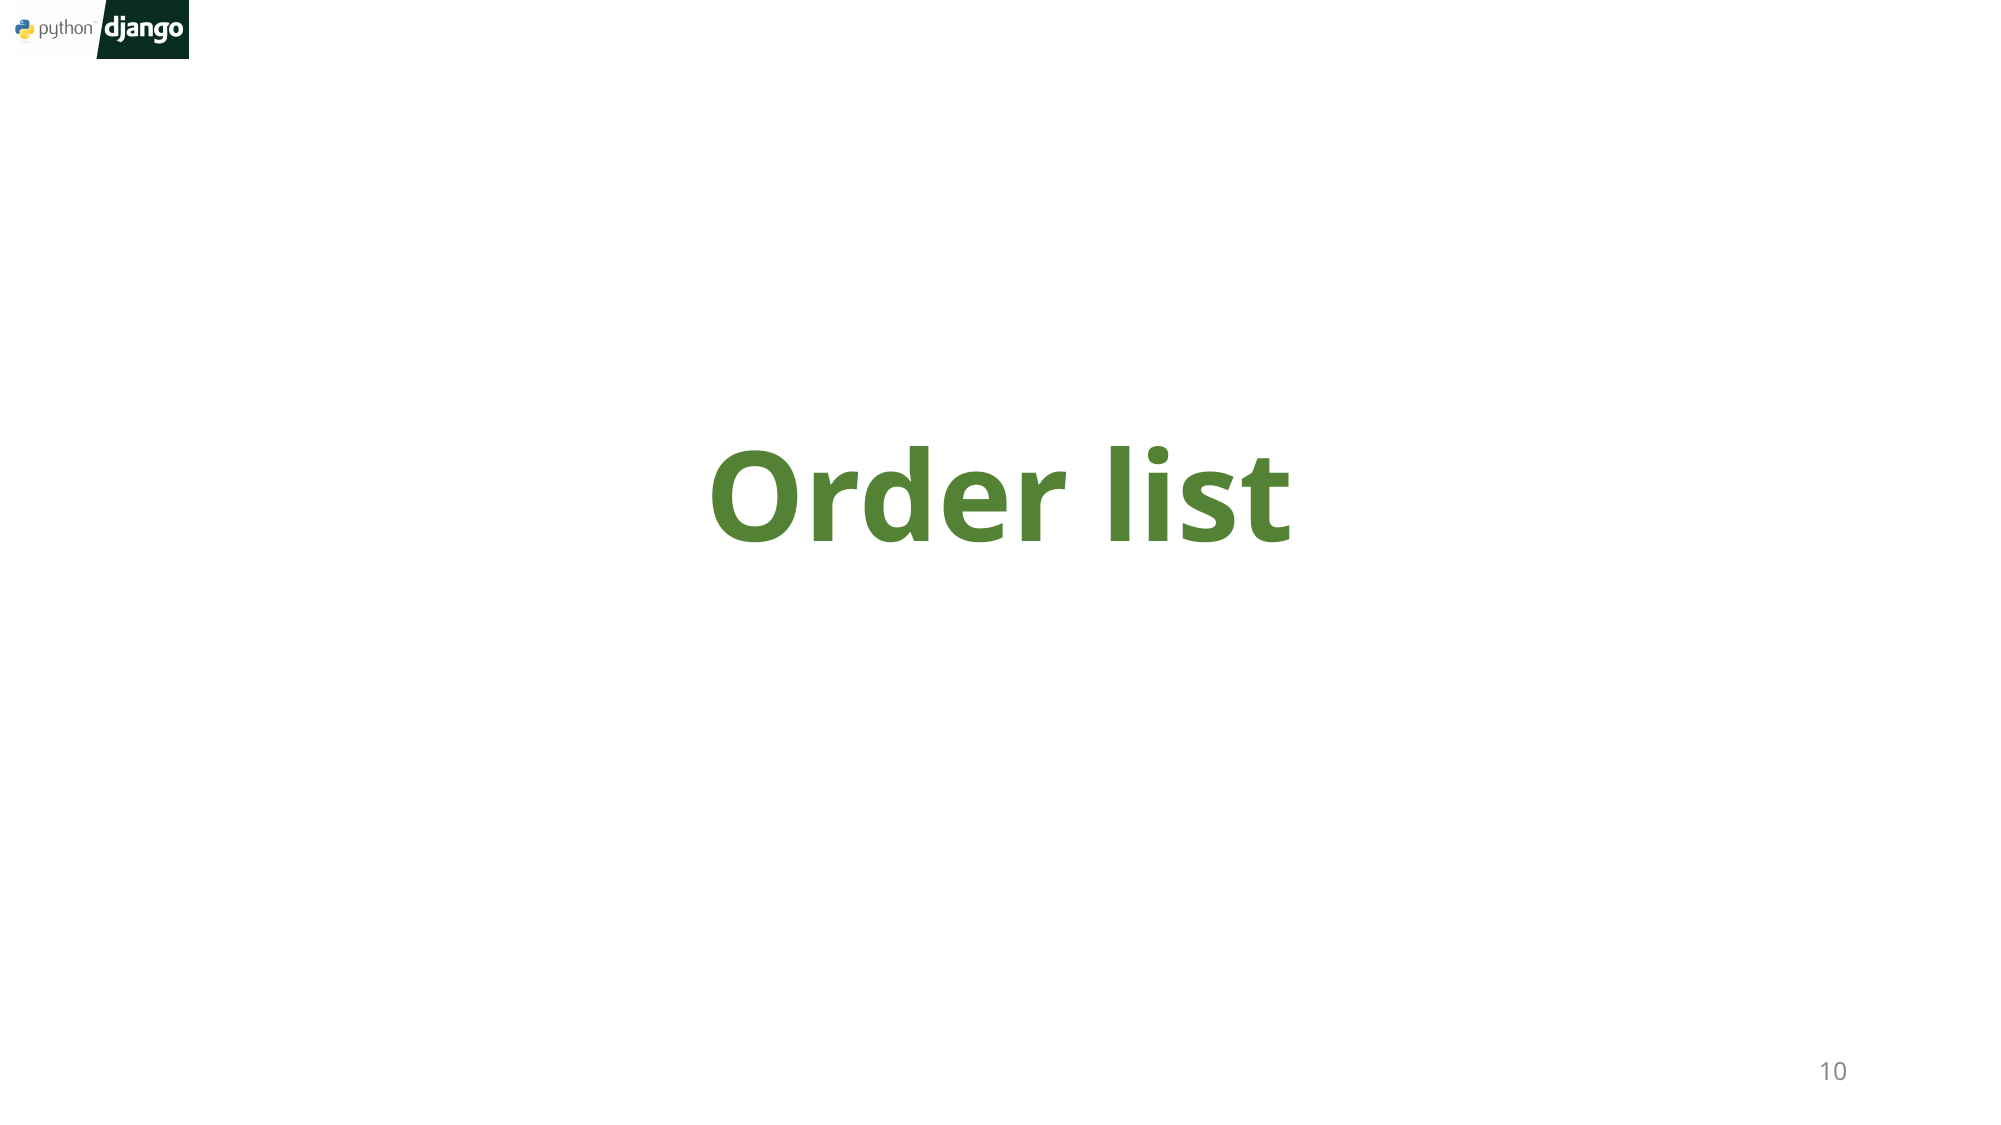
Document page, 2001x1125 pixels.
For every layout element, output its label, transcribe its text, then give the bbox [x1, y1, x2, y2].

title Order list [249, 184, 1750, 576]
slide_number 10 [1412, 1042, 1863, 1103]
picture [11, 0, 189, 59]
